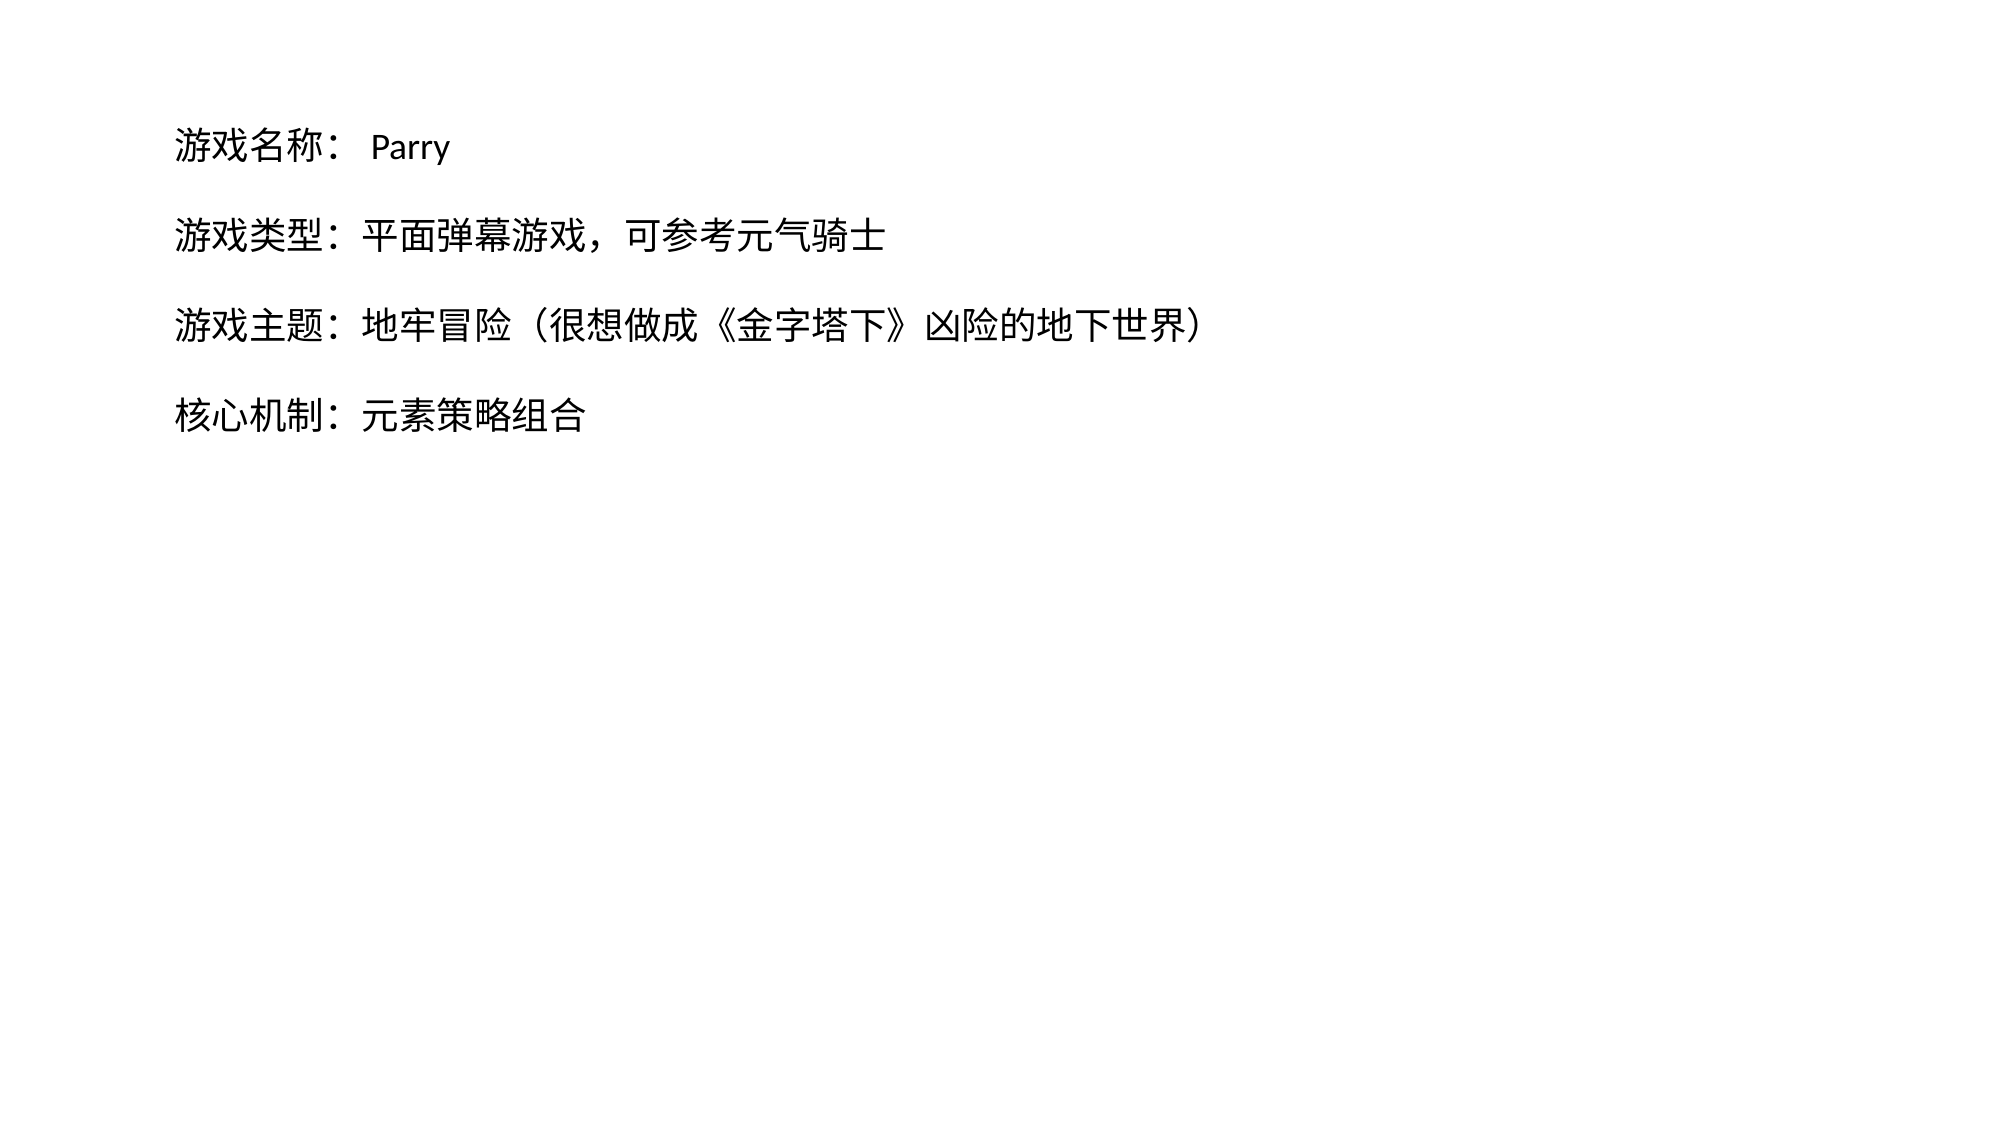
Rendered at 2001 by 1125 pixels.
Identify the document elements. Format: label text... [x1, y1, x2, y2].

text_box 游戏名称：Parry 游戏类型：平面弹幕游戏，可参考元气骑士 游戏主题：地牢冒险（很想做成《金字塔下》凶险的地下世界） 核心机制：元素策略组合 [159, 115, 1789, 445]
